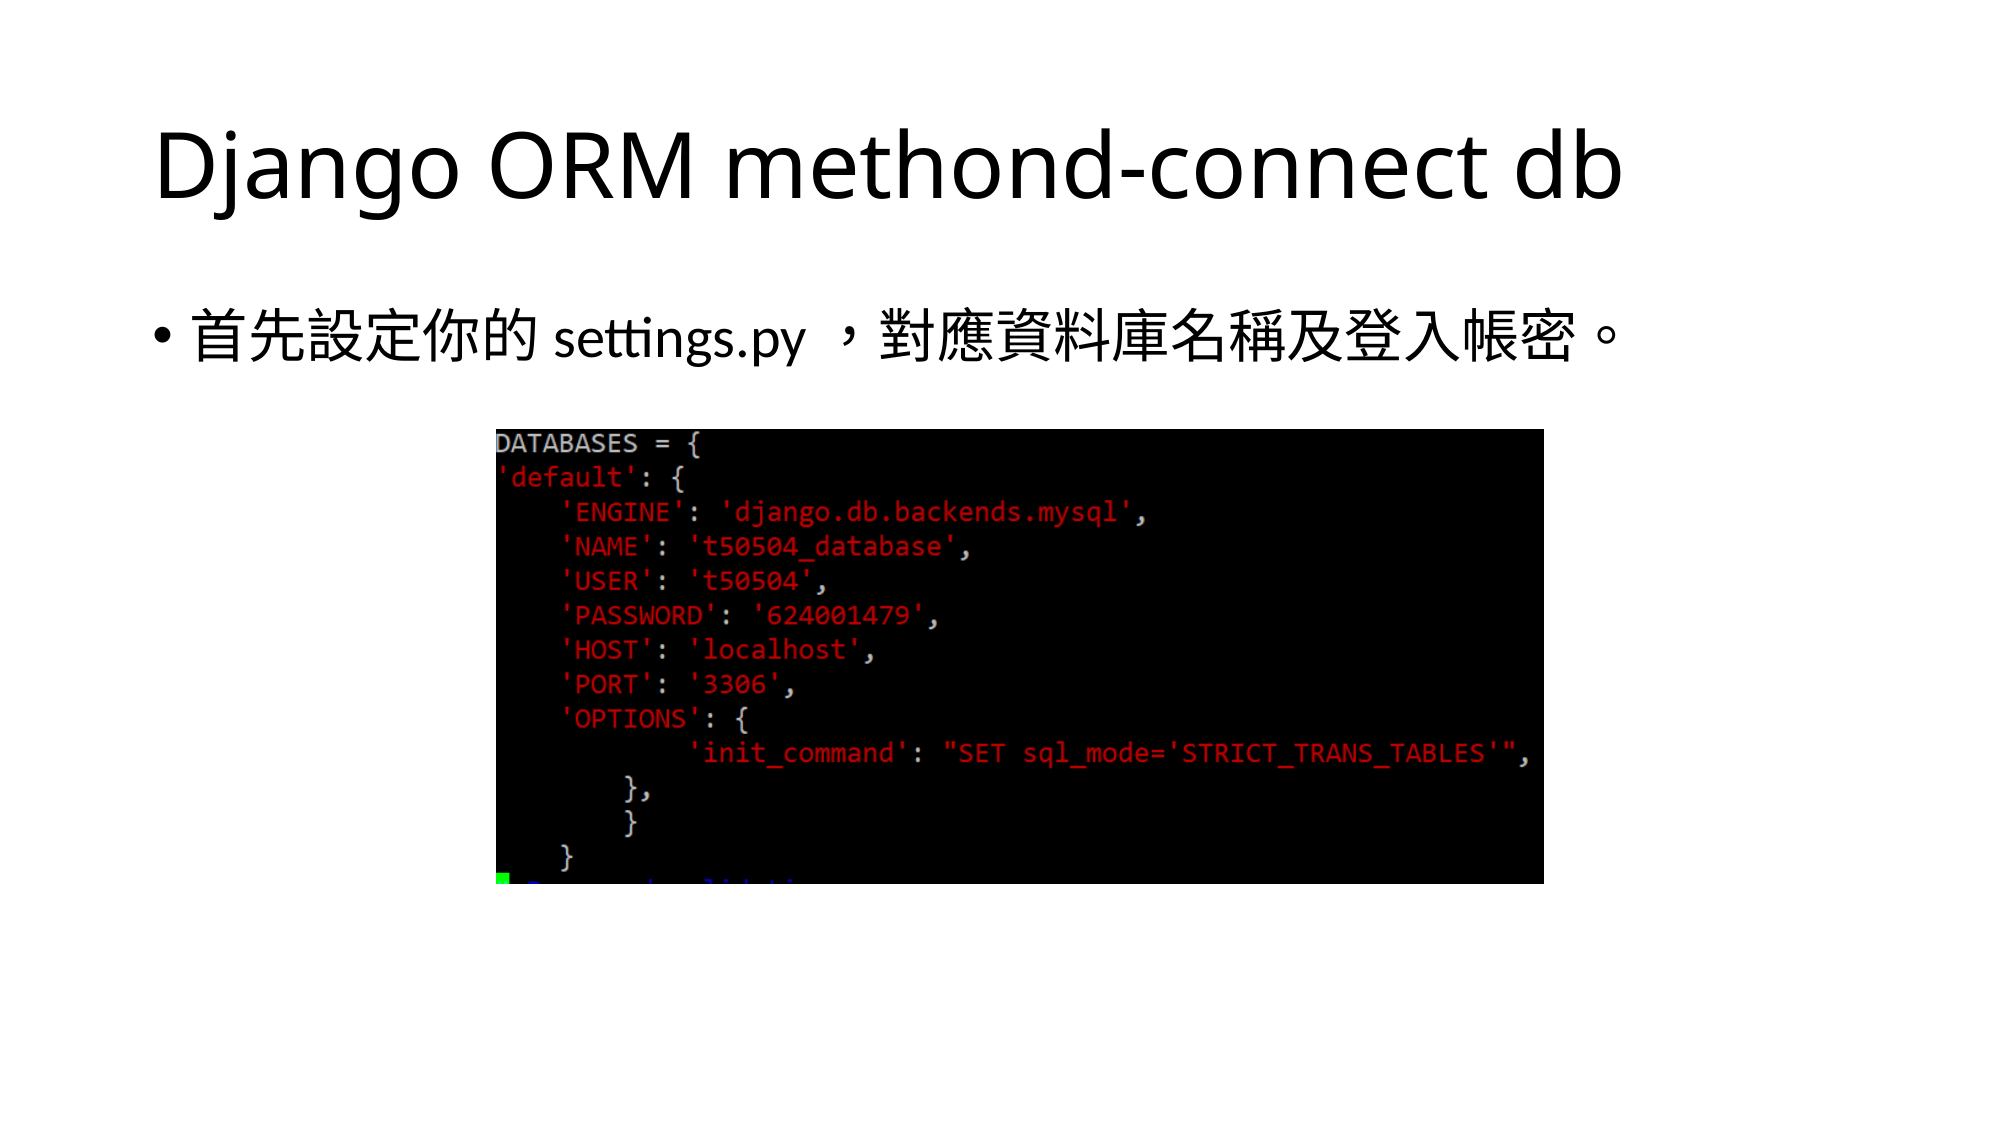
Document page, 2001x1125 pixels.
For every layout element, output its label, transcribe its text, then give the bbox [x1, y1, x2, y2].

picture [496, 429, 1544, 884]
title Django ORM methond-connect db [137, 59, 1863, 278]
list 首先設定你的settings.py，對應資料庫名稱及登入帳密。 [137, 299, 1863, 1014]
